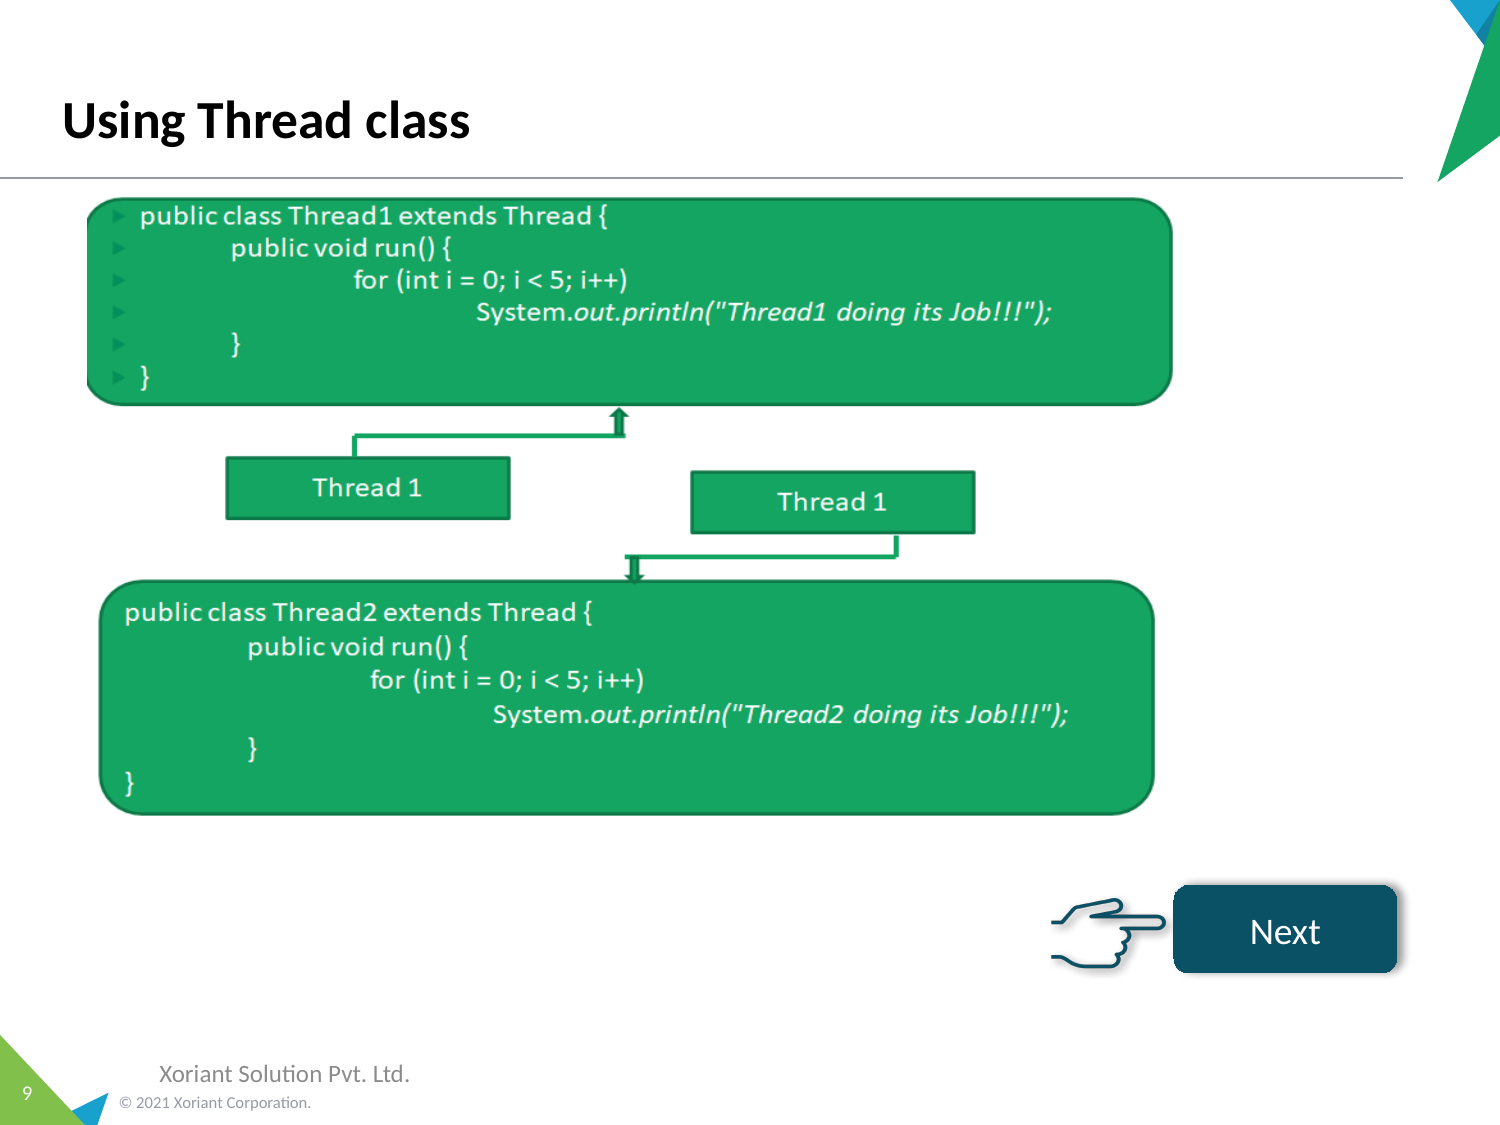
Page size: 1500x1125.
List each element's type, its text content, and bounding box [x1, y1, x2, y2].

footer Xoriant Solution Pvt. Ltd. [0, 1042, 571, 1103]
title Using Thread class [47, 12, 1398, 157]
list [87, 189, 1182, 957]
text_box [1043, 876, 1397, 990]
